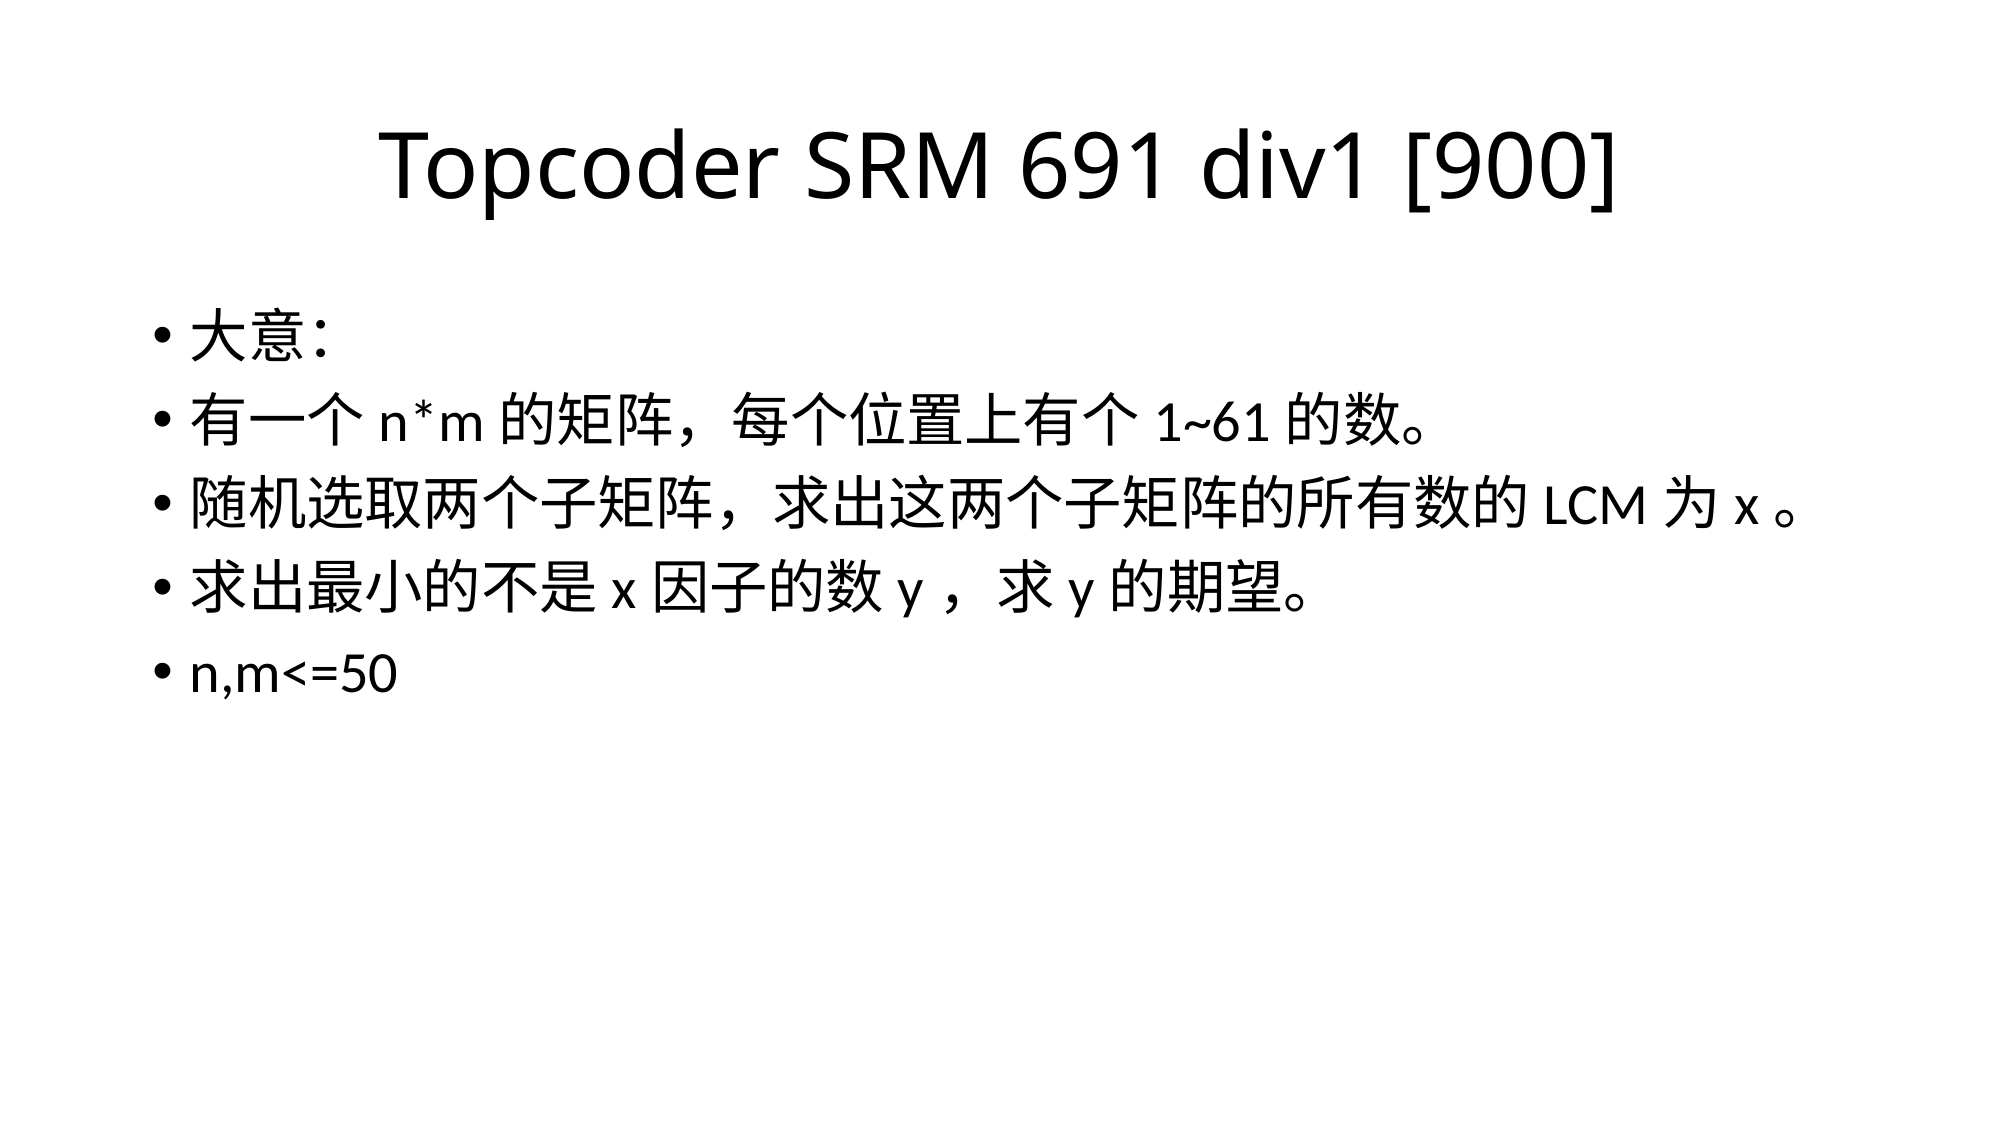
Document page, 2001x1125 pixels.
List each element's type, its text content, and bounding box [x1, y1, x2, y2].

list 大意： 有一个n*m的矩阵，每个位置上有个1~61的数。 随机选取两个子矩阵，求出这两个子矩阵的所有数的LCM为x。 求出最小的不是x因子的数y，求y的期望。 n,m<=50 [137, 299, 1863, 1014]
title Topcoder SRM 691 div1 [900] [137, 59, 1863, 278]
